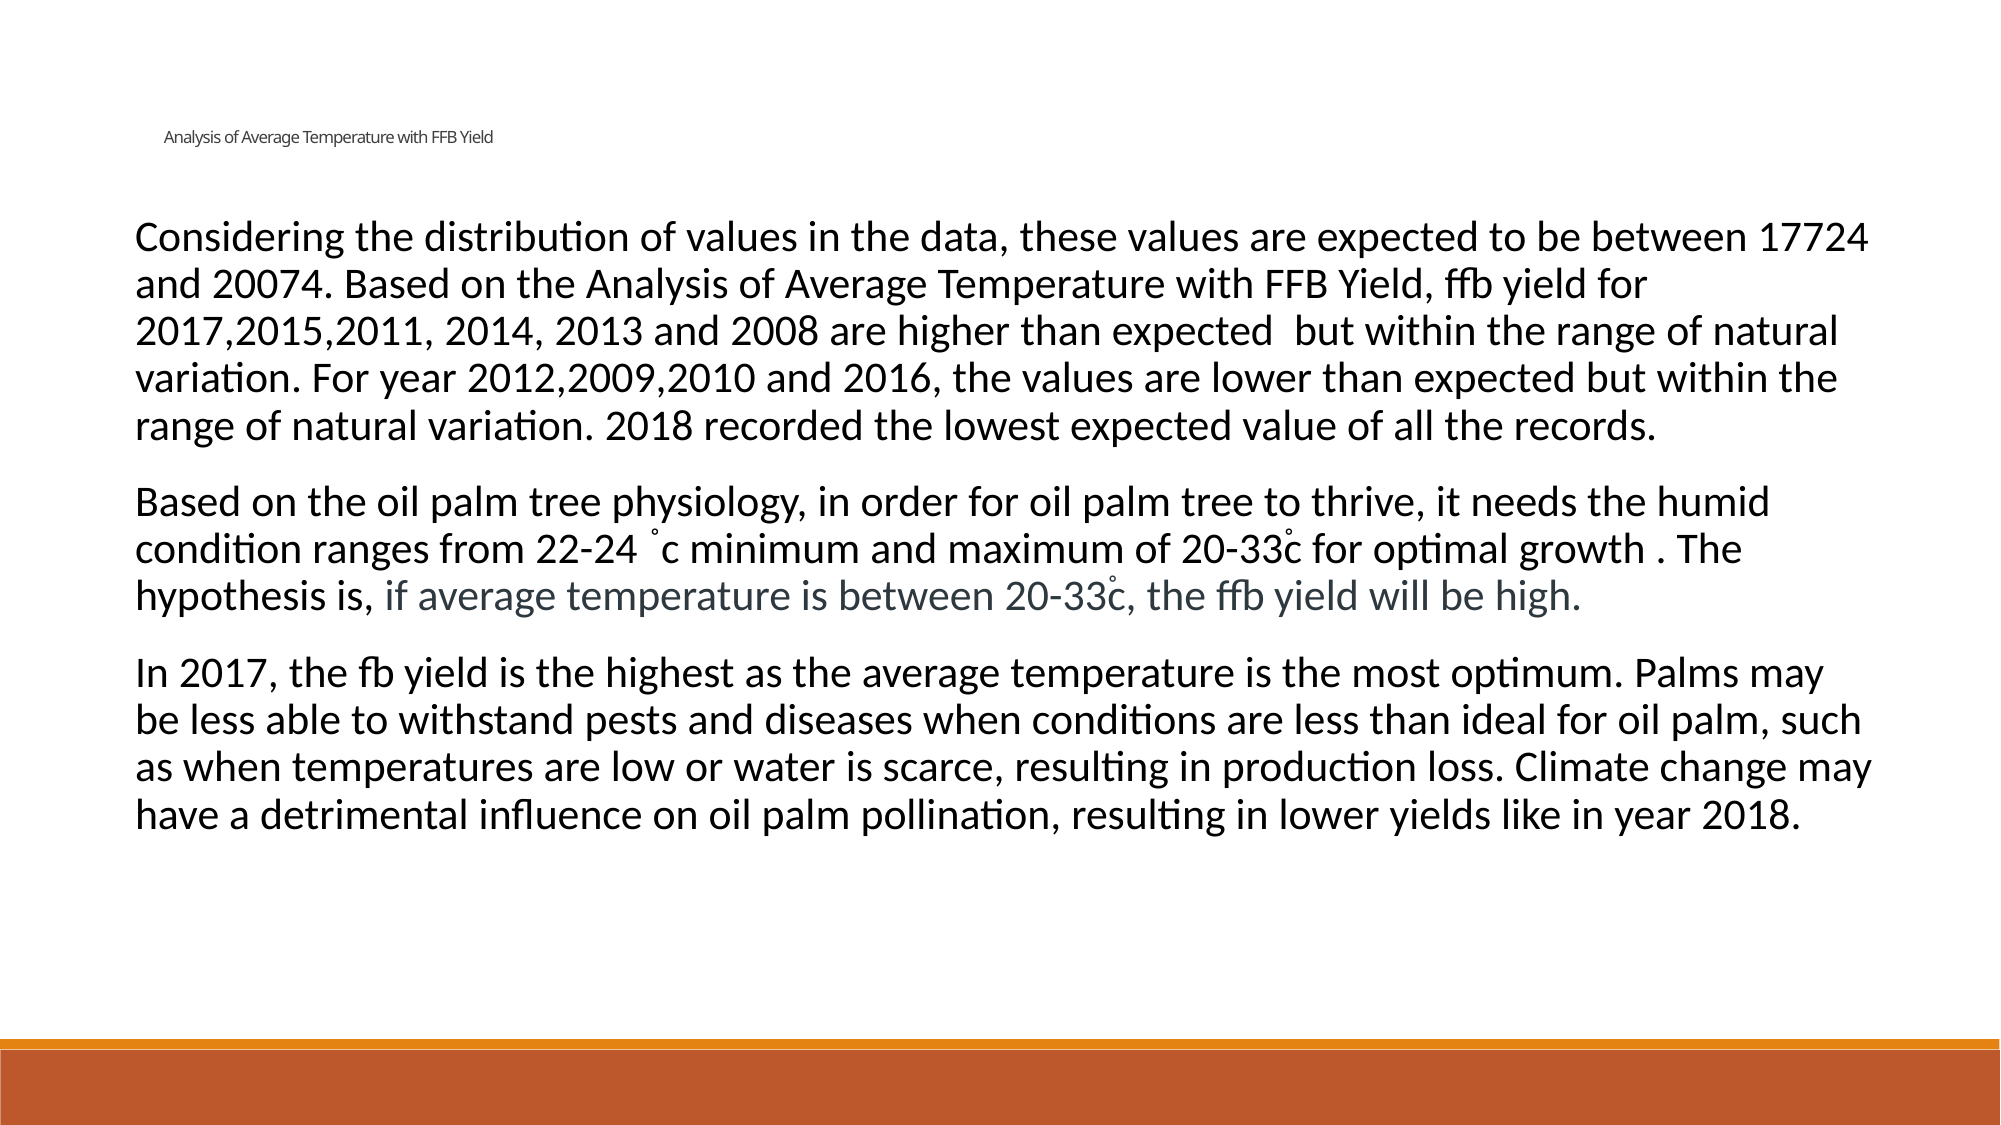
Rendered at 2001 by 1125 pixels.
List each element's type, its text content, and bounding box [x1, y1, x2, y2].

list Considering the distribution of values in the data, these values are expected to be between 17724 and 20074. Based on the Analysis of Average Temperature with FFB Yield, ffb yield for 2017,2015,2011, 2014, 2013 and 2008 are higher than expected but within the range of natural variation. For year 2012,2009,2010 and 2016, the values are lower than expected but within the range of natural variation. 2018 recorded the lowest expected value of all the records. Based on the oil palm tree physiology, in order for oil palm tree to thrive, it needs the humid condition ranges from 22-24 ֯ c minimum and maximum of 20-33֯c for optimal growth . The hypothesis is, if average temperature is between 20-33֯c, the ffb yield will be high. In 2017, the fb yield is the highest as the average temperature is the most optimum. Palms may be less able to withstand pests and diseases when conditions are less than ideal for oil palm, such as when temperatures are low or water is scarce, resulting in production loss. Climate change may have a detrimental influence on oil palm pollination, resulting in lower yields like in year 2018. [120, 205, 1880, 1104]
title Analysis of Average Temperature with FFB Yield [148, 122, 1960, 155]
